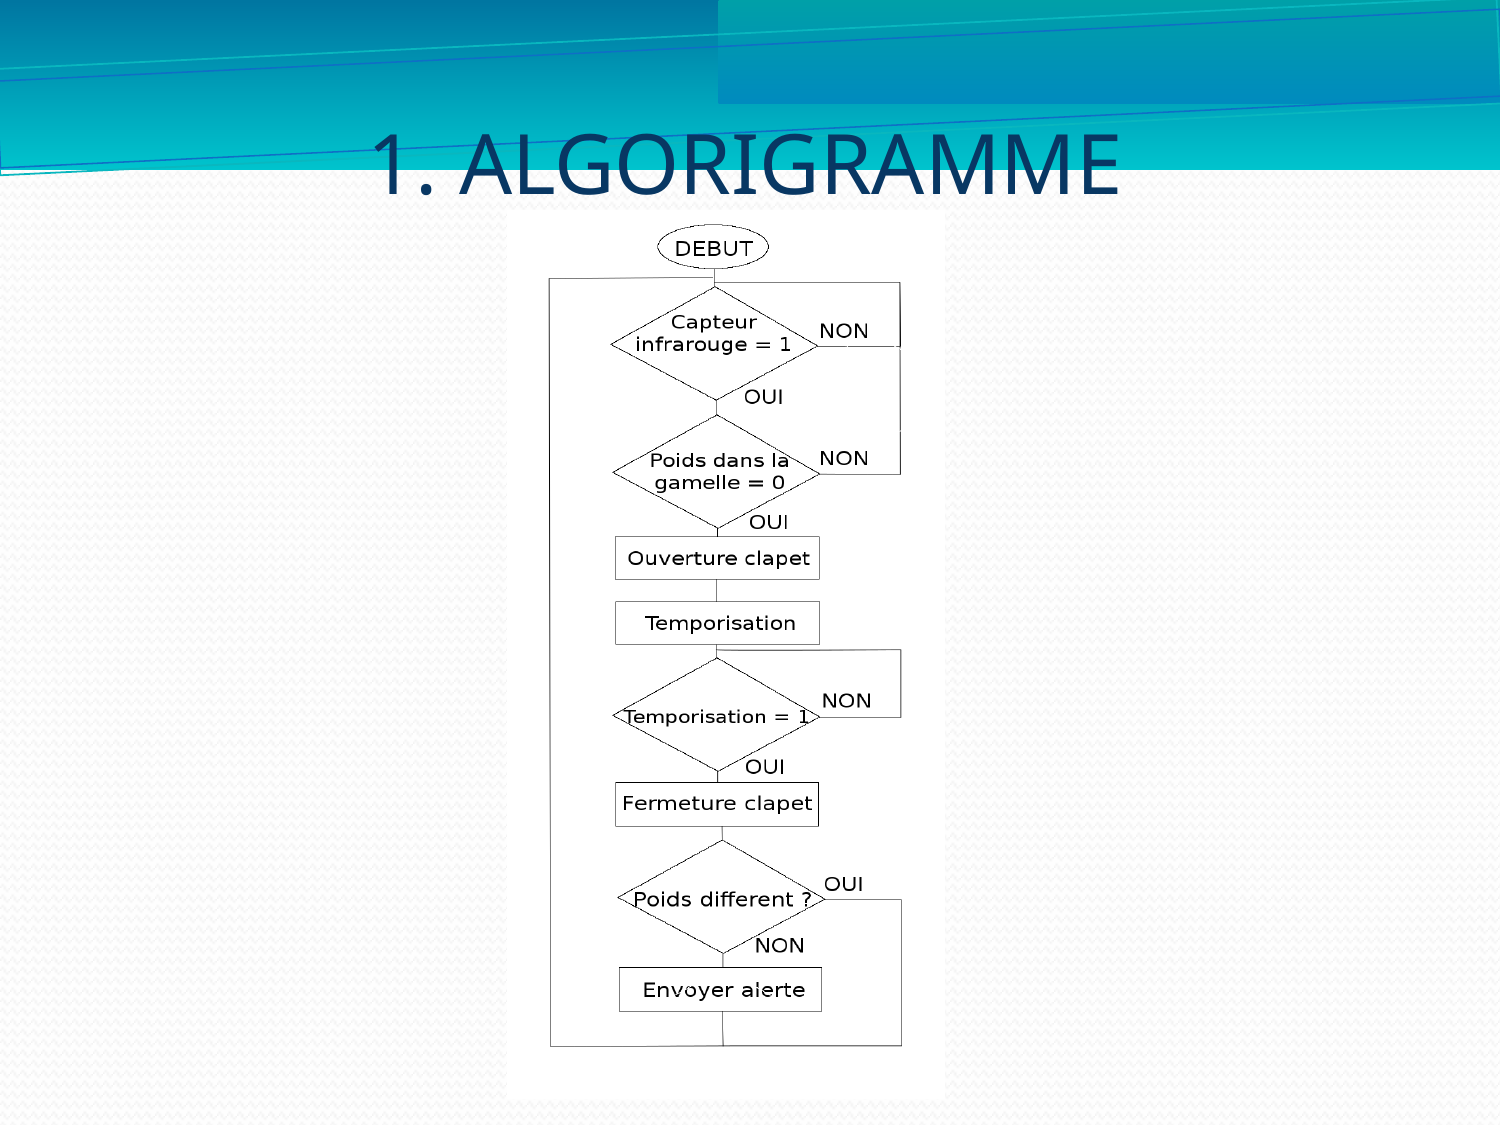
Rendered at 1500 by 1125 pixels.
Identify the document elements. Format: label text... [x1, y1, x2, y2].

picture [1, 169, 70, 174]
text_box 1. ALGORIGRAMME [70, 23, 1421, 211]
picture [0, 169, 1500, 1125]
